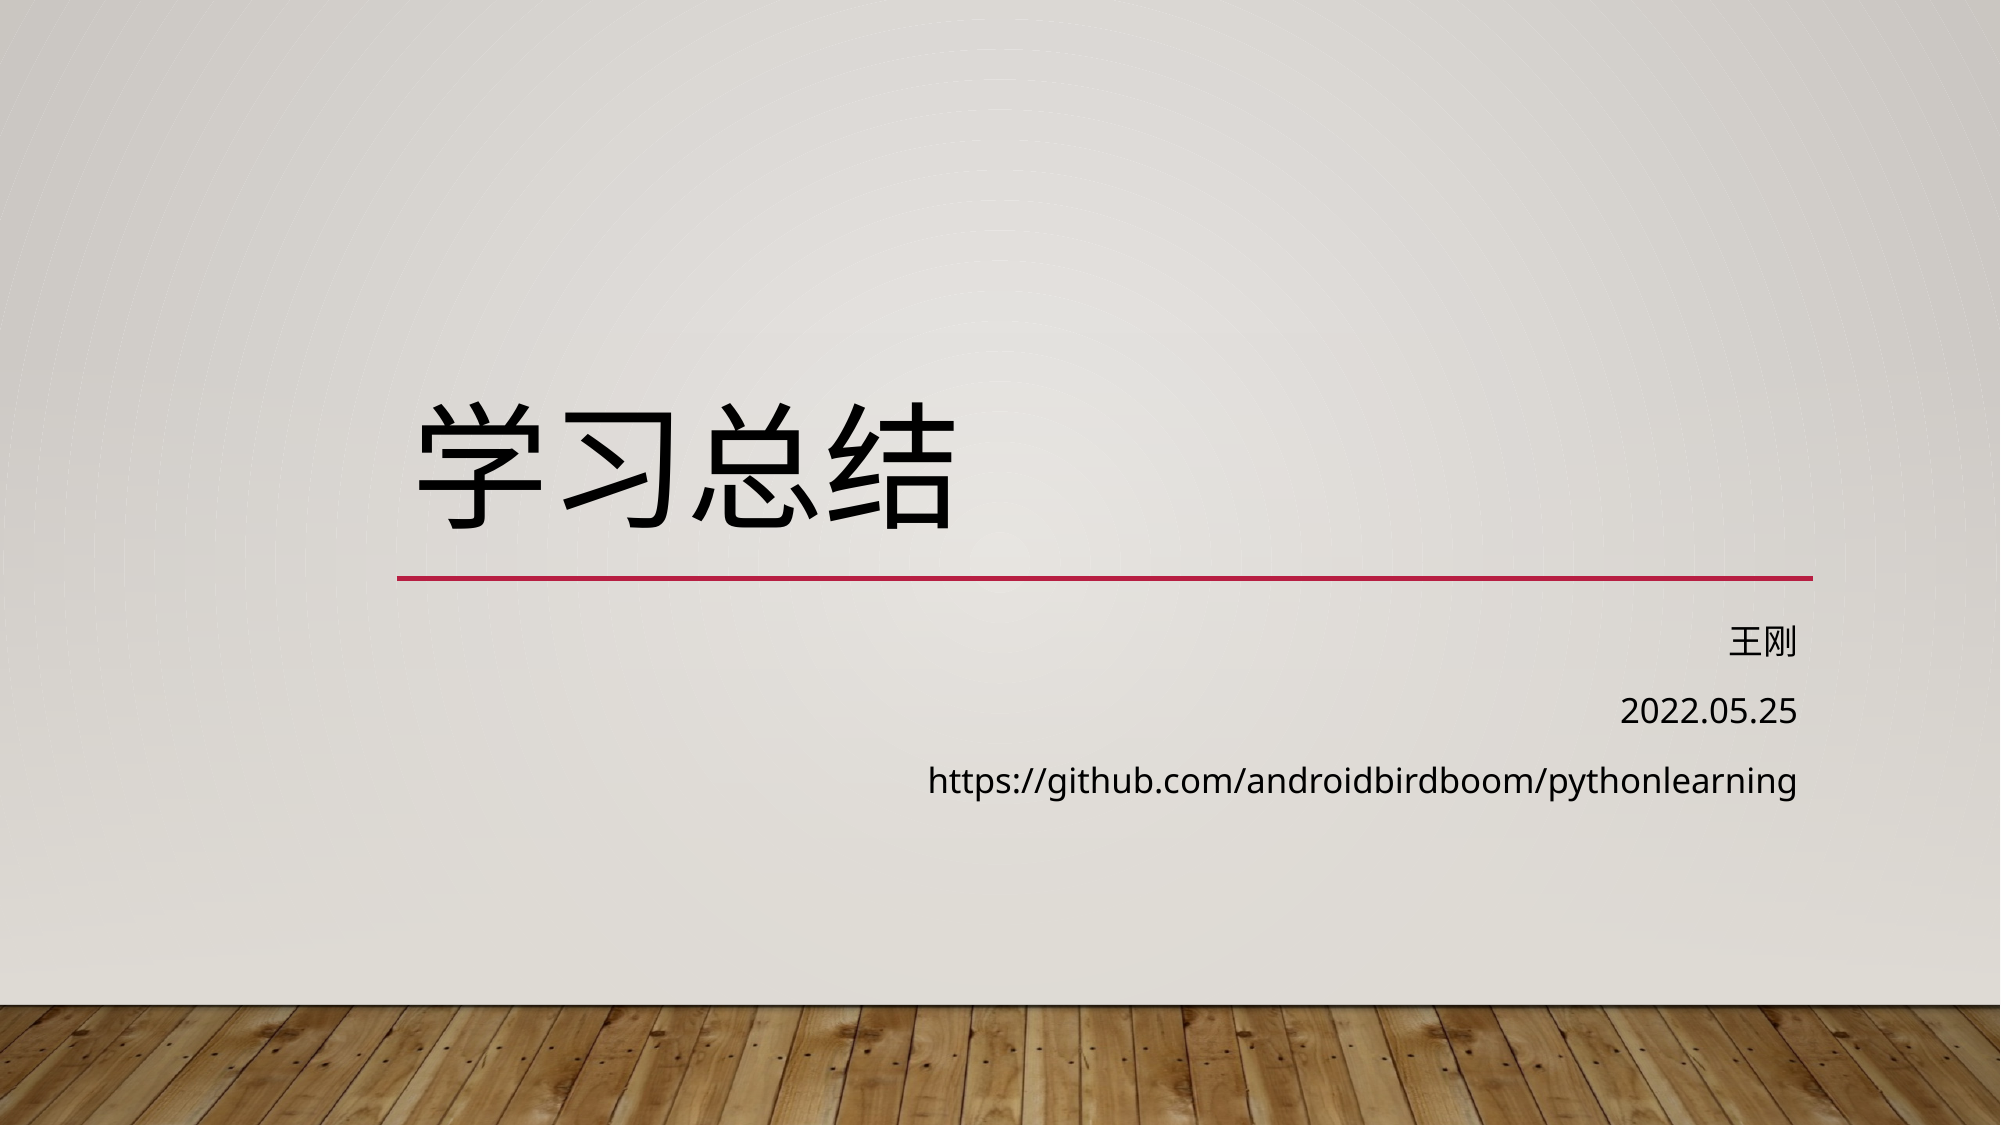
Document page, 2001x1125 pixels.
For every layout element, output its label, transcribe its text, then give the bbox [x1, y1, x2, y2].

title 学习总结 [396, 131, 1814, 549]
subtitle 王刚 2022.05.25 https://github.com/androidbirdboom/pythonlearning [396, 596, 1814, 818]
picture [0, 1005, 2000, 1125]
